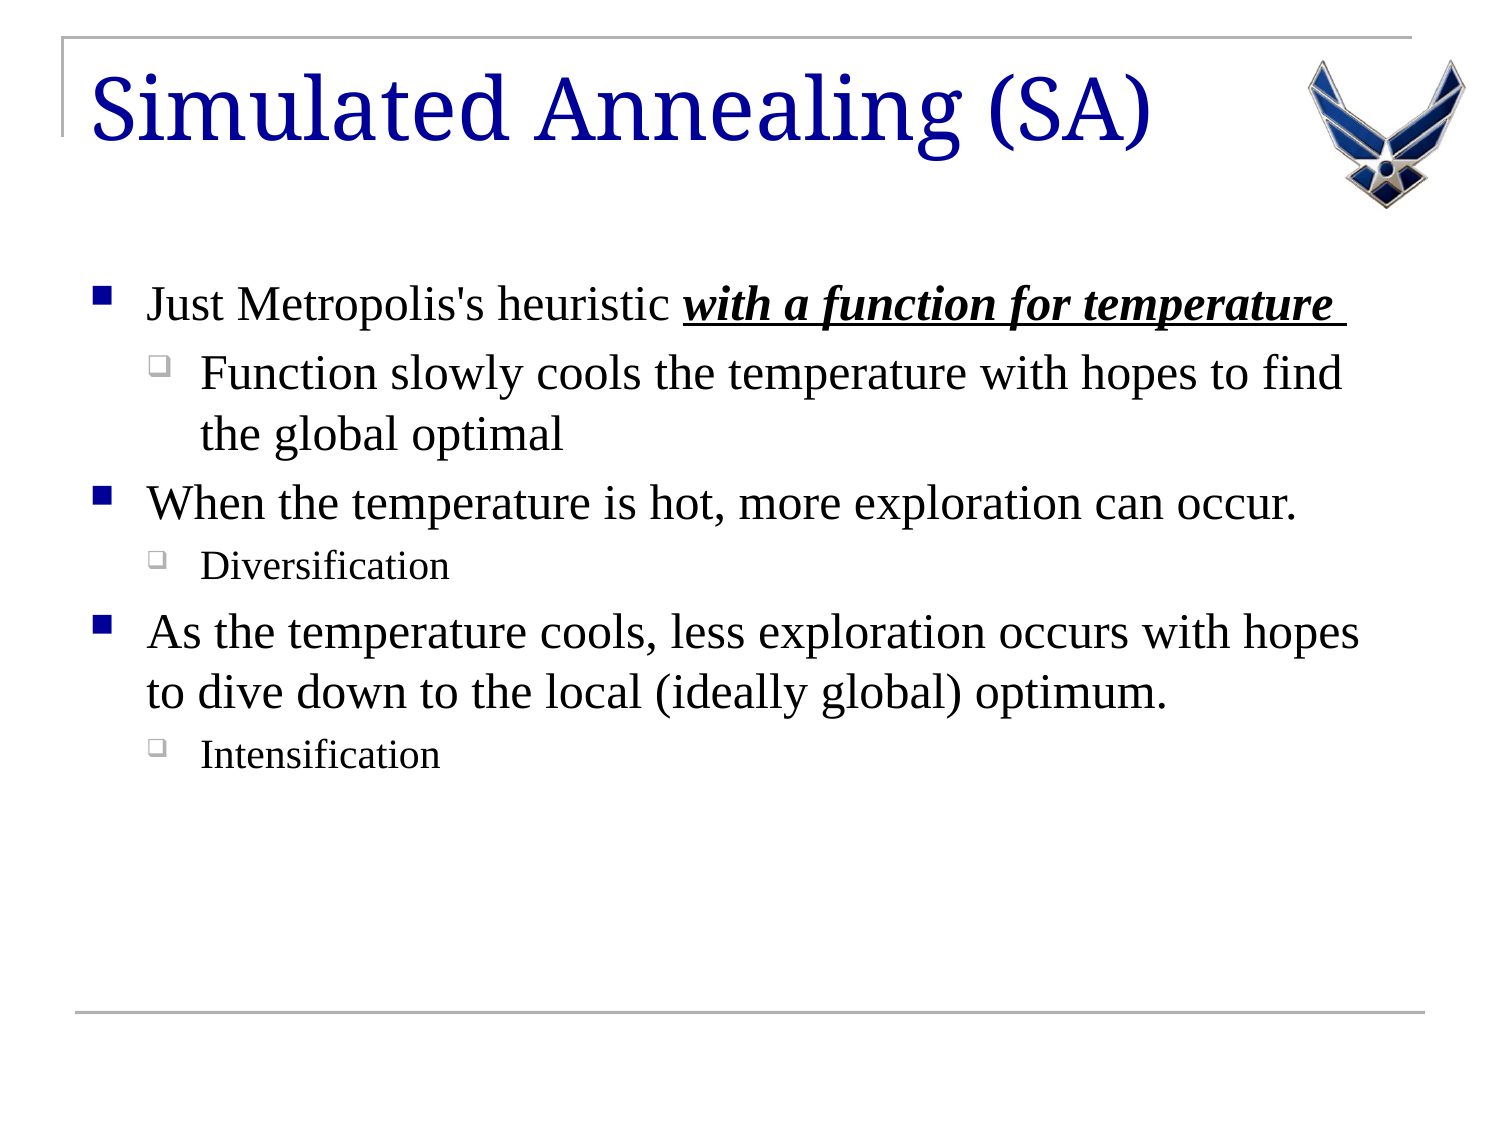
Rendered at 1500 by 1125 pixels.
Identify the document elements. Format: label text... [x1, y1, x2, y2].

list Just Metropolis's heuristic with a function for temperature Function slowly cools the temperature with hopes to find the global optimal When the temperature is hot, more exploration can occur. Diversification As the temperature cools, less exploration occurs with hopes to dive down to the local (ideally global) optimum. Intensification [75, 262, 1425, 1006]
picture [1425, 49, 1475, 217]
title Simulated Annealing (SA) [75, 45, 1425, 233]
